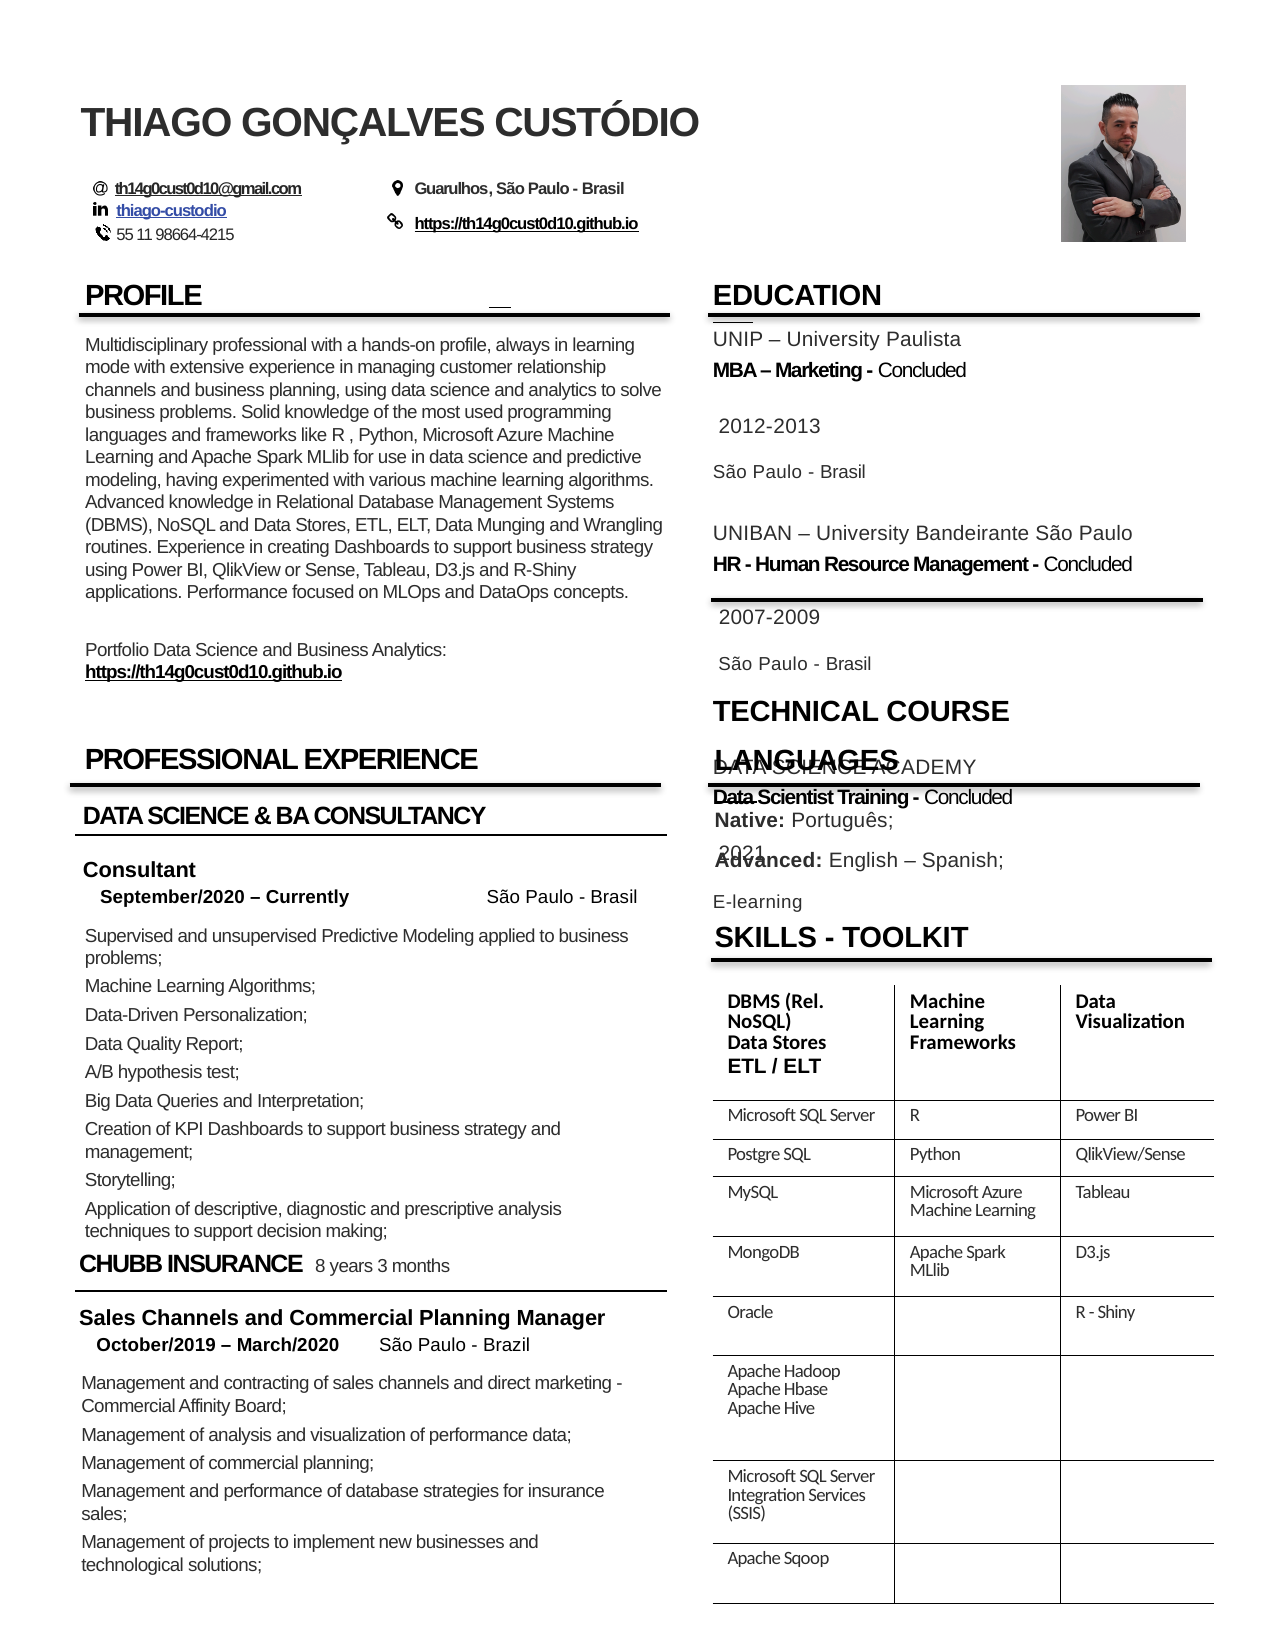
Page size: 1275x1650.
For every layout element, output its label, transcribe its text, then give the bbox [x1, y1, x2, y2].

table_cell [895, 1461, 1060, 1543]
text_box https://th14g0cust0d10.github.io [399, 205, 659, 241]
table_cell [895, 1544, 1060, 1603]
table_cell MySQL [713, 1177, 894, 1236]
table_cell Apache Sqoop [713, 1544, 894, 1603]
table_cell [895, 1297, 1060, 1355]
picture [387, 213, 403, 229]
text_box THIAGO GONÇALVES CUSTÓDIO [78, 79, 716, 145]
table_cell Apache Hadoop Apache Hbase Apache Hive [713, 1356, 894, 1460]
table_header DBMS (Rel. NoSQL) Data Stores ETL / ELT [713, 985, 894, 1100]
table_cell [1061, 1544, 1214, 1603]
text_box 55 11 98664-4215 [114, 221, 359, 244]
table_cell [1061, 1461, 1214, 1543]
text_box th14g0cust0d10@gmail.com [112, 174, 358, 198]
table_cell Power BI [1061, 1101, 1214, 1139]
picture [87, 224, 118, 241]
text_box PROFILE Multidisciplinary professional with a hands-on profile, always in learning mode with extensive experience in managing customer relationship channels and business planning, using data science and analytics to solve business problems. Solid knowledge of the most used programming languages and frameworks like R , Python, Microsoft Azure Machine Learning and Apache Spark MLlib for use in data science and predictive modeling, having experimented with various machine learning algorithms. Advanced knowledge in Relational Database Management Systems (DBMS), NoSQL and Data Stores, ETL, ELT, Data Munging and Wrangling routines. Experience in creating Dashboards to support business strategy using Power BI, QlikView or Sense, Tableau, D3.js and R-Shiny applications. Performance focused on MLOps and DataOps concepts. Portfolio Data Science and Business Analytics: https://th14g0cust0d10.github.io [83, 273, 675, 683]
table_cell D3.js [1061, 1237, 1214, 1296]
text_box PROFESSIONAL EXPERIENCE DATA SCIENCE & BA CONSULTANCY Consultant September/2020 – Currently São Paulo - Brasil Supervised and unsupervised Predictive Modeling applied to business problems; Machine Learning Algorithms; Data-Driven Personalization; Data Quality Report; A/B hypothesis test; Big Data Queries and Interpretation; Creation of KPI Dashboards to support business strategy and management; Storytelling; Application of descriptive, diagnostic and prescriptive analysis techniques to support decision making; [82, 737, 680, 1242]
table_cell Microsoft Azure Machine Learning [895, 1177, 1060, 1236]
table_cell QlikView/Sense [1061, 1140, 1214, 1176]
table_cell Python [895, 1140, 1060, 1176]
table_cell Apache Spark MLlib [895, 1237, 1060, 1296]
table_cell Microsoft SQL Server [713, 1101, 894, 1139]
table_cell [895, 1356, 1060, 1460]
table_cell MongoDB [713, 1237, 894, 1296]
table_cell Tableau [1061, 1177, 1214, 1236]
picture [1061, 85, 1187, 242]
text_box EDUCATION UNIP – University Paulista MBA – Marketing - Concluded 2012-2013 São Paulo - Brasil UNIBAN – University Bandeirante São Paulo HR - Human Resource Management - Concluded 2007-2009 São Paulo - Brasil TECHNICAL COURSE DATA SCIENCE ACADEMY Data Scientist Training - Concluded 2021 E-learning [710, 273, 1246, 781]
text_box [92, 181, 108, 216]
text_box LANGUAGES Native: Português; Advanced: English – Spanish; SKILLS - TOOLKIT [712, 739, 1248, 954]
table_cell [1061, 1356, 1214, 1460]
table_cell Postgre SQL [713, 1140, 894, 1176]
table_cell Oracle [713, 1297, 894, 1355]
table_cell R - Shiny [1061, 1297, 1214, 1355]
text_box thiago-custodio [114, 196, 359, 220]
table_header Machine Learning Frameworks [895, 985, 1060, 1100]
picture [392, 180, 403, 196]
table_cell R [895, 1101, 1060, 1139]
table_header Data Visualization [1061, 985, 1214, 1100]
text_box CHUBB INSURANCE 8 years 3 months Sales Channels and Commercial Planning Manager October/2019 – March/2020 São Paulo - Brazil Management and contracting of sales channels and direct marketing - Commercial Affinity Board; Management of analysis and visualization of performance data; Management of commercial planning; Management and performance of database strategies for insurance sales; Management of projects to implement new businesses and technological solutions; [79, 1245, 676, 1576]
table_cell Microsoft SQL Server Integration Services (SSIS) [713, 1461, 894, 1543]
text_box Guarulhos, São Paulo - Brasil [377, 175, 650, 198]
